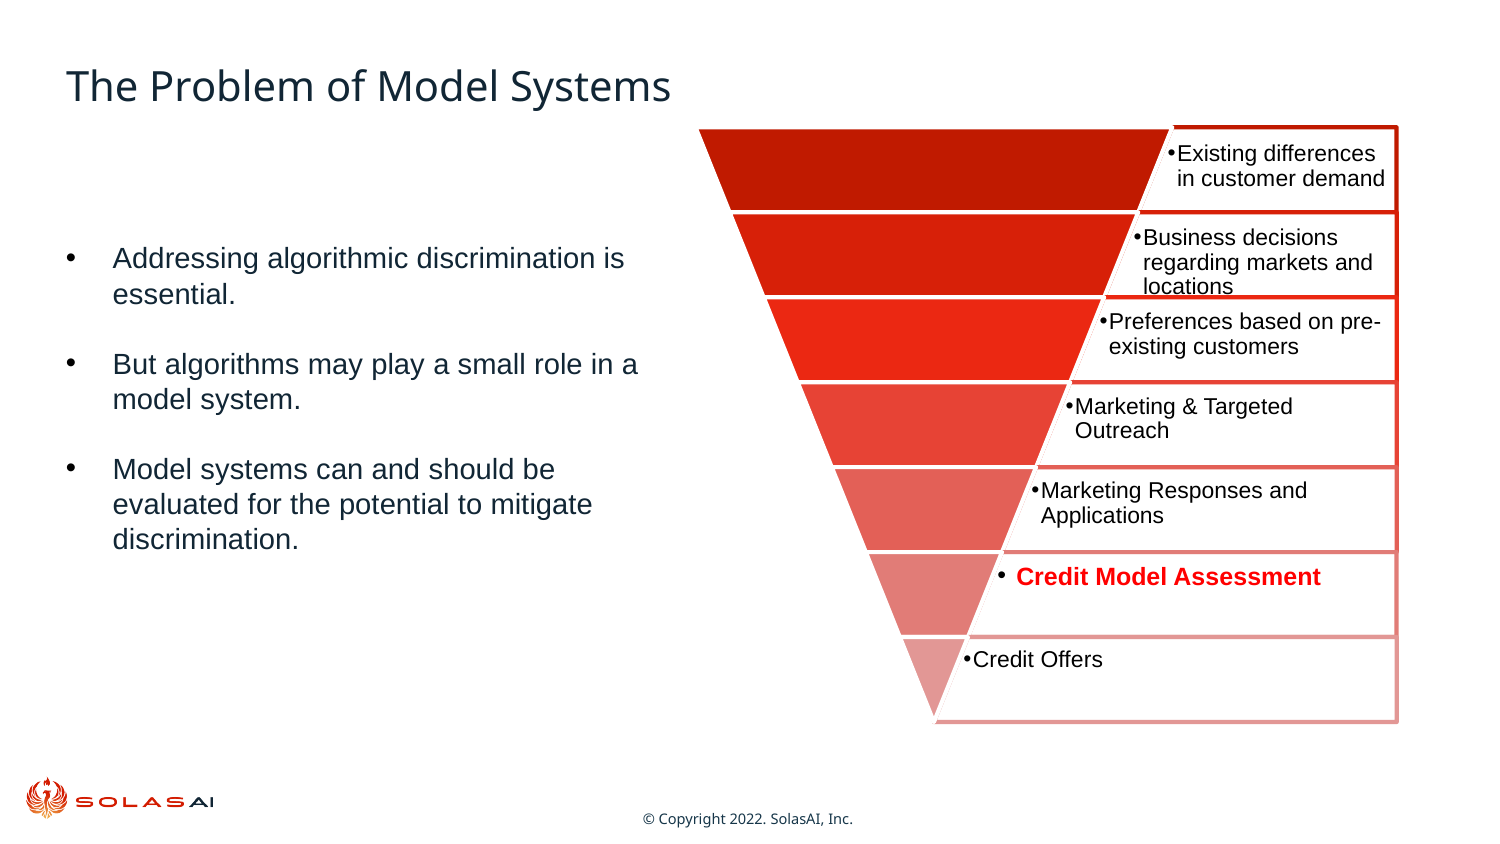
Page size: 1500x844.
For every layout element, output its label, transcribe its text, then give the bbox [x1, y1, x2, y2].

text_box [695, 126, 1397, 723]
text_box Addressing algorithmic discrimination is essential. But algorithms may play a small role in a model system. Model systems can and should be evaluated for the potential to mitigate discrimination. [51, 127, 688, 722]
title The Problem of Model Systems [51, 45, 1449, 140]
picture [26, 776, 213, 819]
